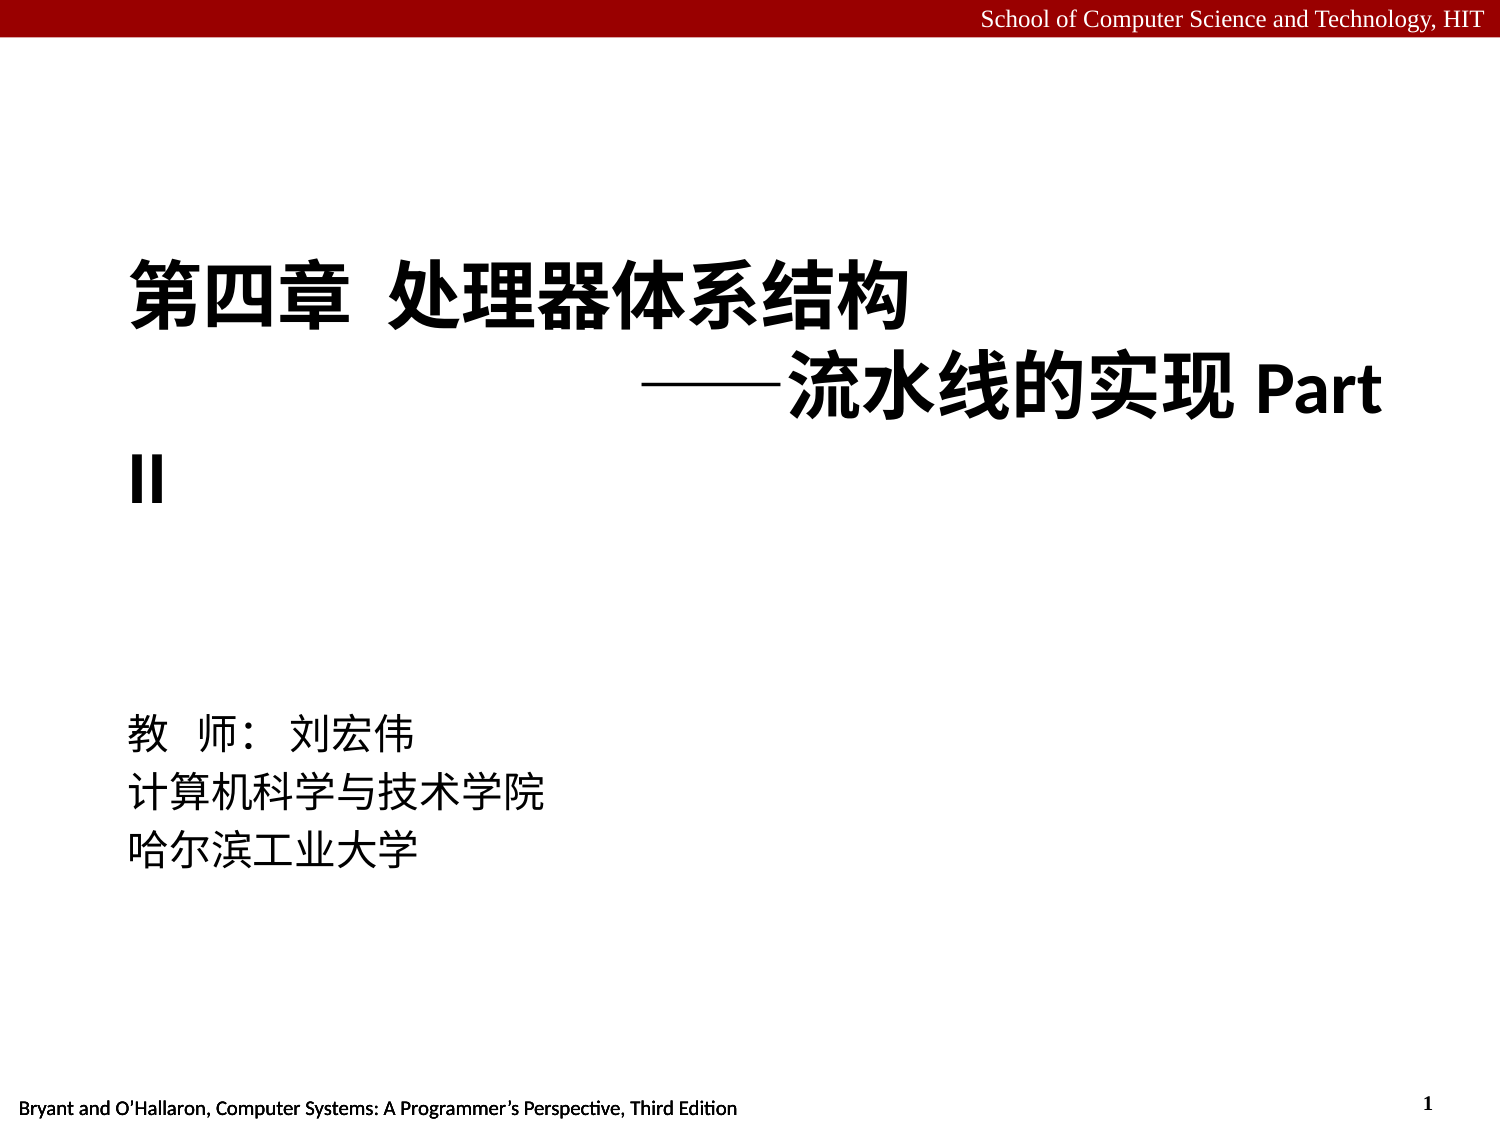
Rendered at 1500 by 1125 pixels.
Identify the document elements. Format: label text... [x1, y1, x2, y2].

subtitle 教 师： 刘宏伟 计算机科学与技术学院 哈尔滨工业大学 [112, 699, 1373, 988]
title 第四章 处理器体系结构 ——流水线的实现Part II [112, 249, 1448, 608]
